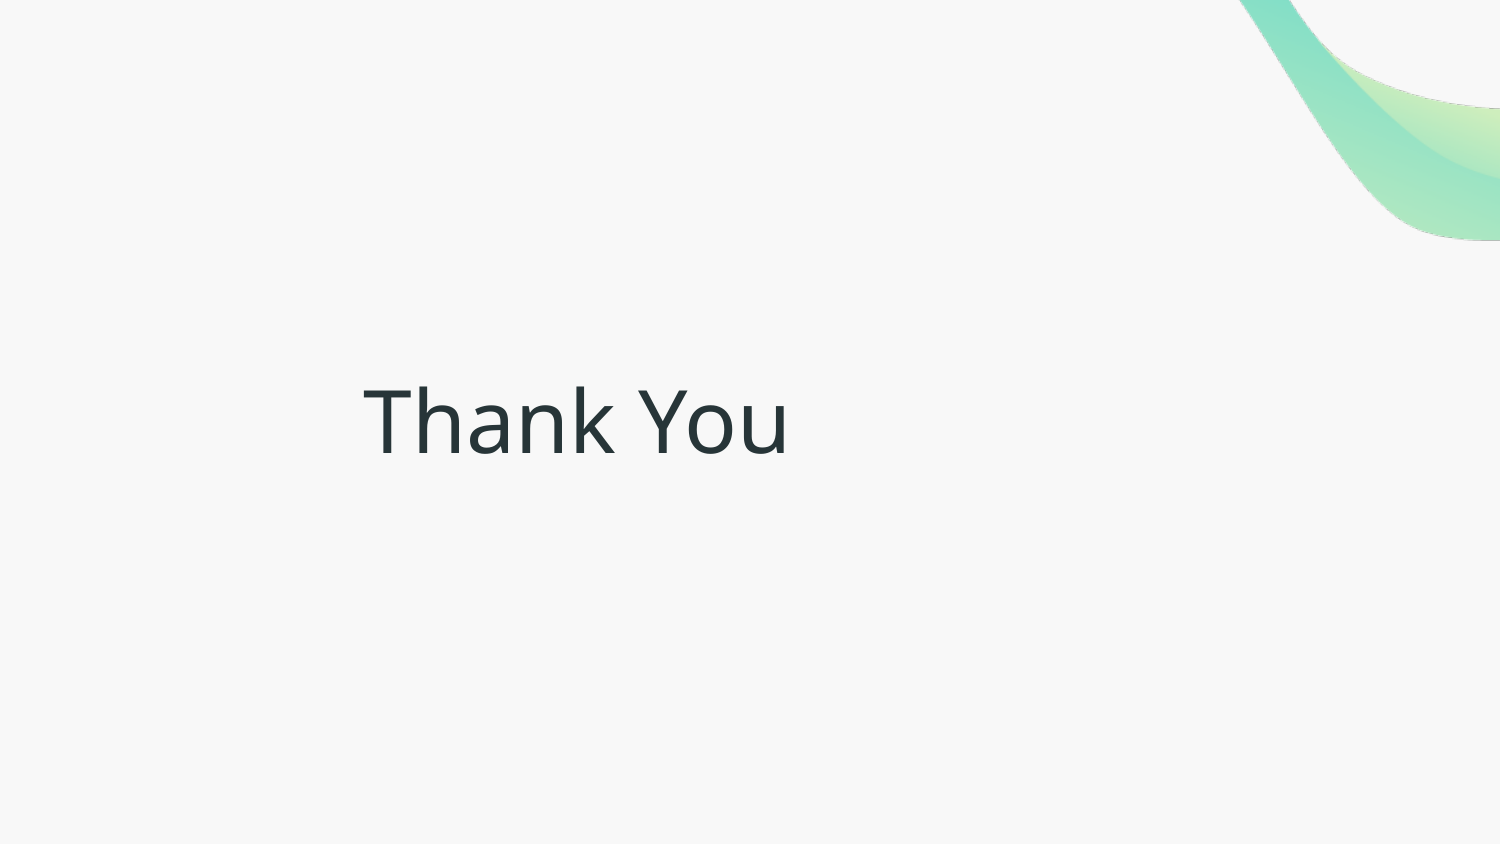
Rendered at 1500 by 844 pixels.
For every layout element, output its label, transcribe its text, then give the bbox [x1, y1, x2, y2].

title Thank You [348, 243, 1152, 486]
picture [1207, 0, 1500, 284]
